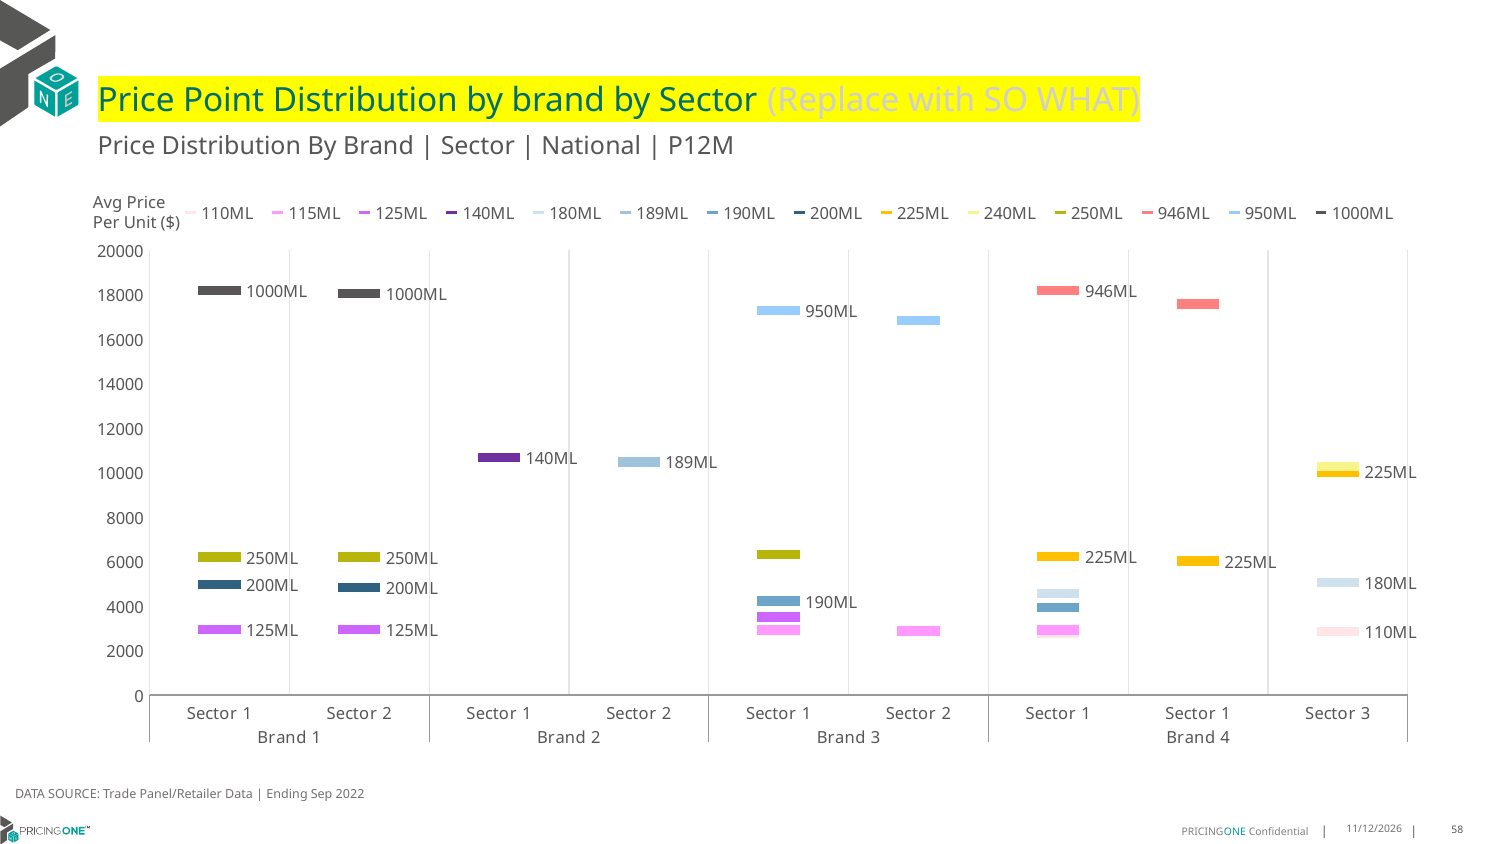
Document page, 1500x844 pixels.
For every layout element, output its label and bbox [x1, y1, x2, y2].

list [82, 127, 1418, 186]
slide_number [1325, 815, 1479, 844]
title [82, 0, 1418, 127]
chart [88, 185, 1418, 776]
list [0, 776, 750, 814]
